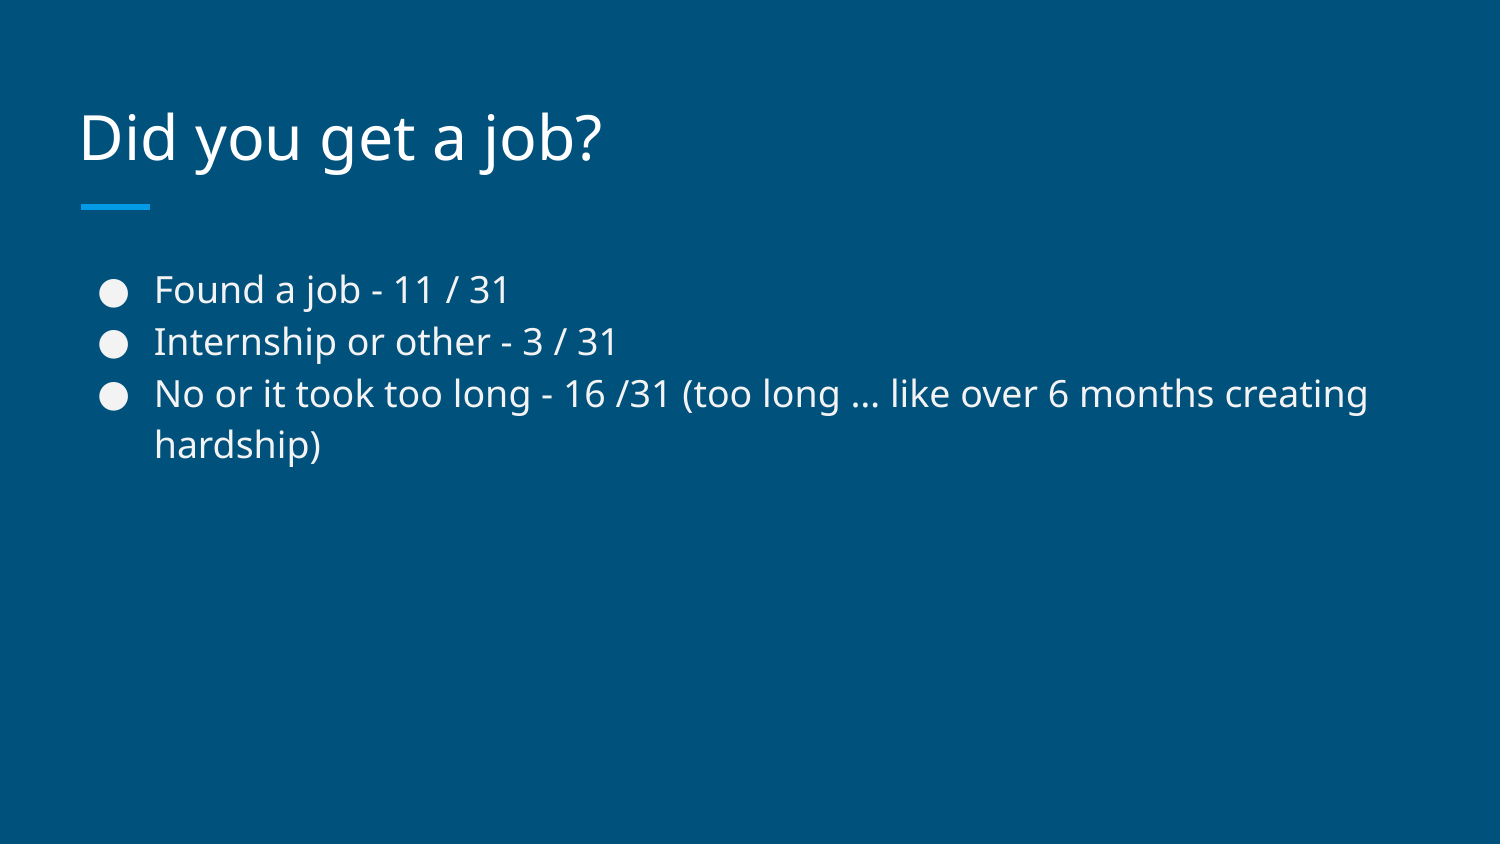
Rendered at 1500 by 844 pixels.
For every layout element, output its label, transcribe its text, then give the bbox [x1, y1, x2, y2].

list Found a job - 11 / 31 Internship or other - 3 / 31 No or it took too long - 16 /31 (too long … like over 6 months creating hardship) [63, 244, 1437, 750]
title Did you get a job? [63, 75, 1437, 188]
